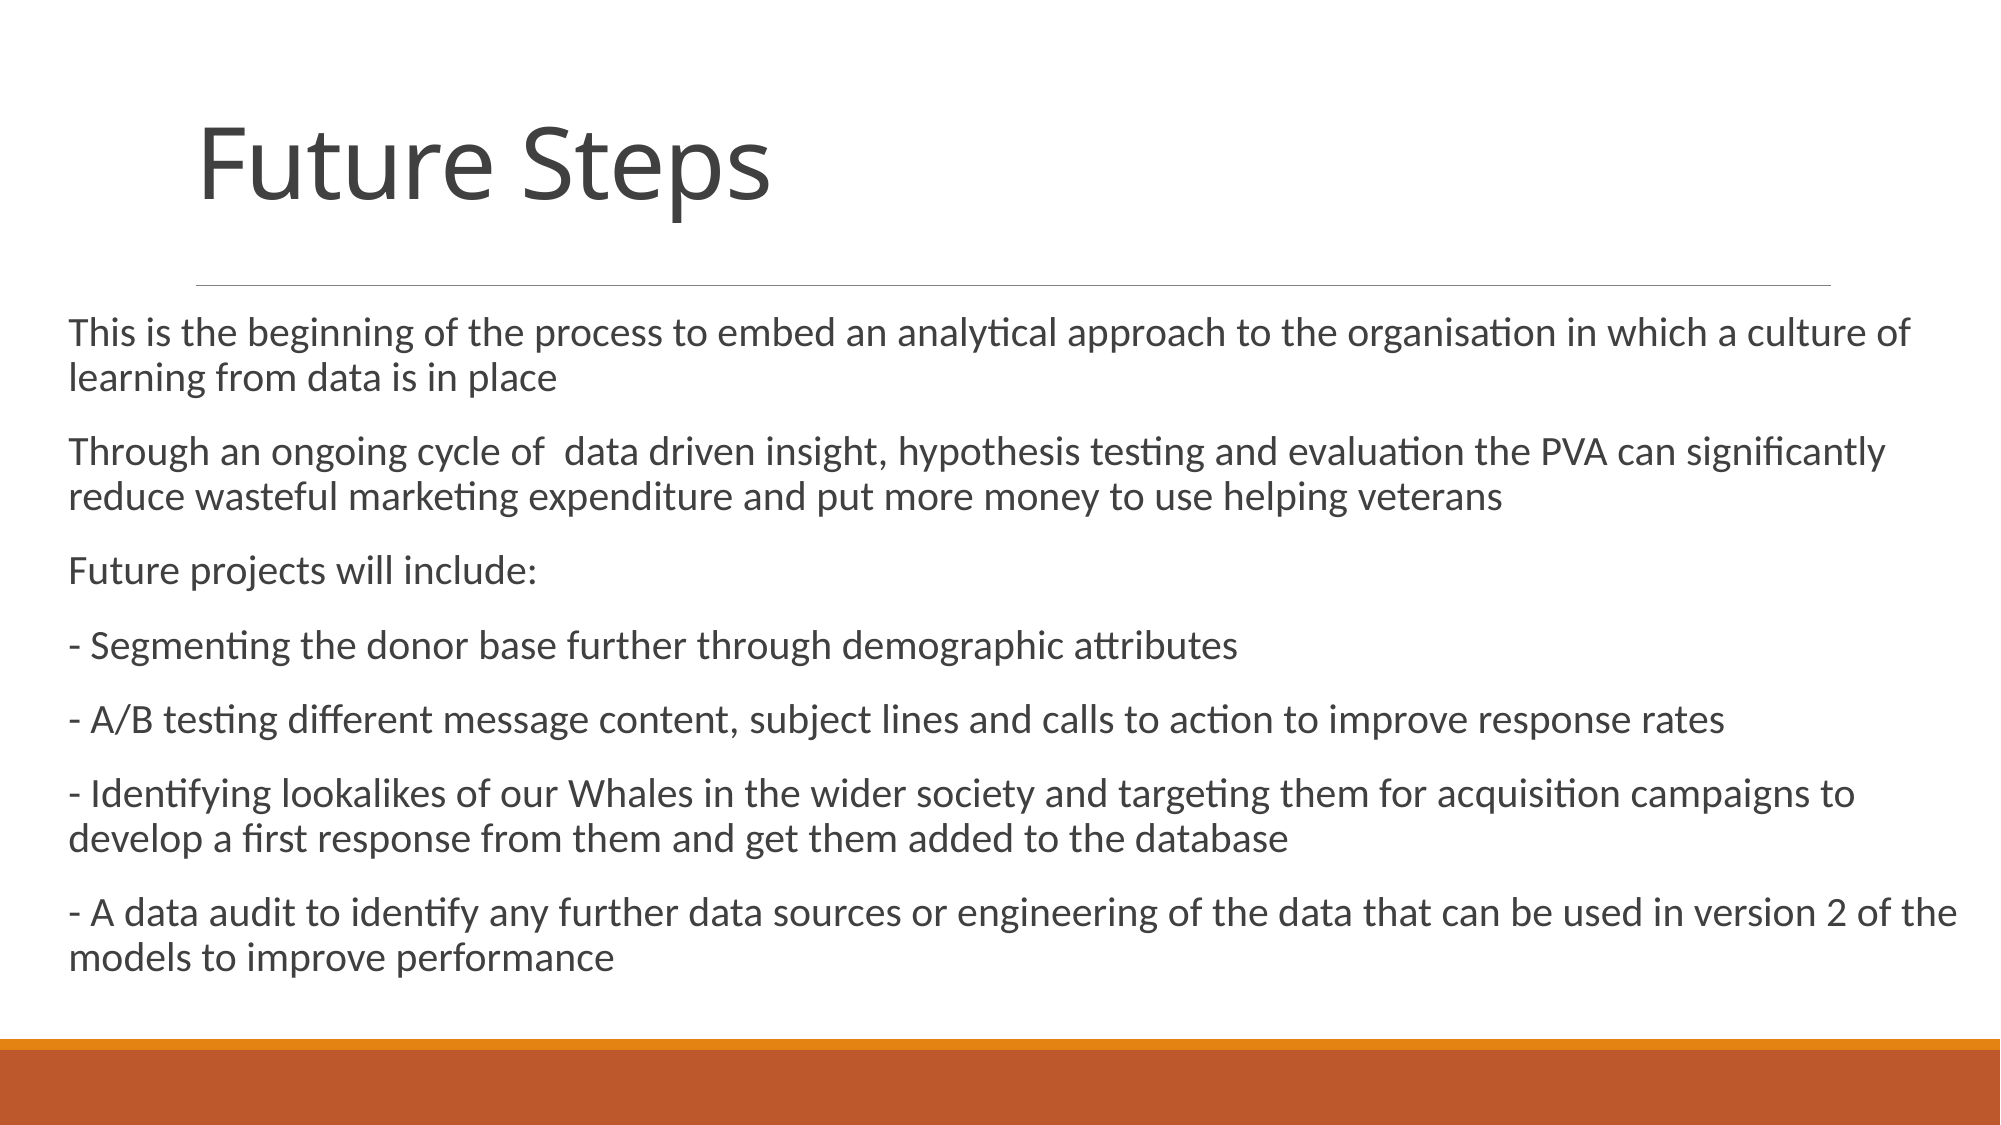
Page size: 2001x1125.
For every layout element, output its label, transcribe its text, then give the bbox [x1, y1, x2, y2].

list This is the beginning of the process to embed an analytical approach to the organisation in which a culture of learning from data is in place Through an ongoing cycle of data driven insight, hypothesis testing and evaluation the PVA can significantly reduce wasteful marketing expenditure and put more money to use helping veterans Future projects will include: - Segmenting the donor base further through demographic attributes - A/B testing different message content, subject lines and calls to action to improve response rates - Identifying lookalikes of our Whales in the wider society and targeting them for acquisition campaigns to develop a first response from them and get them added to the database - A data audit to identify any further data sources or engineering of the data that can be used in version 2 of the models to improve performance [53, 302, 1966, 1032]
title Future Steps [180, 0, 1830, 228]
